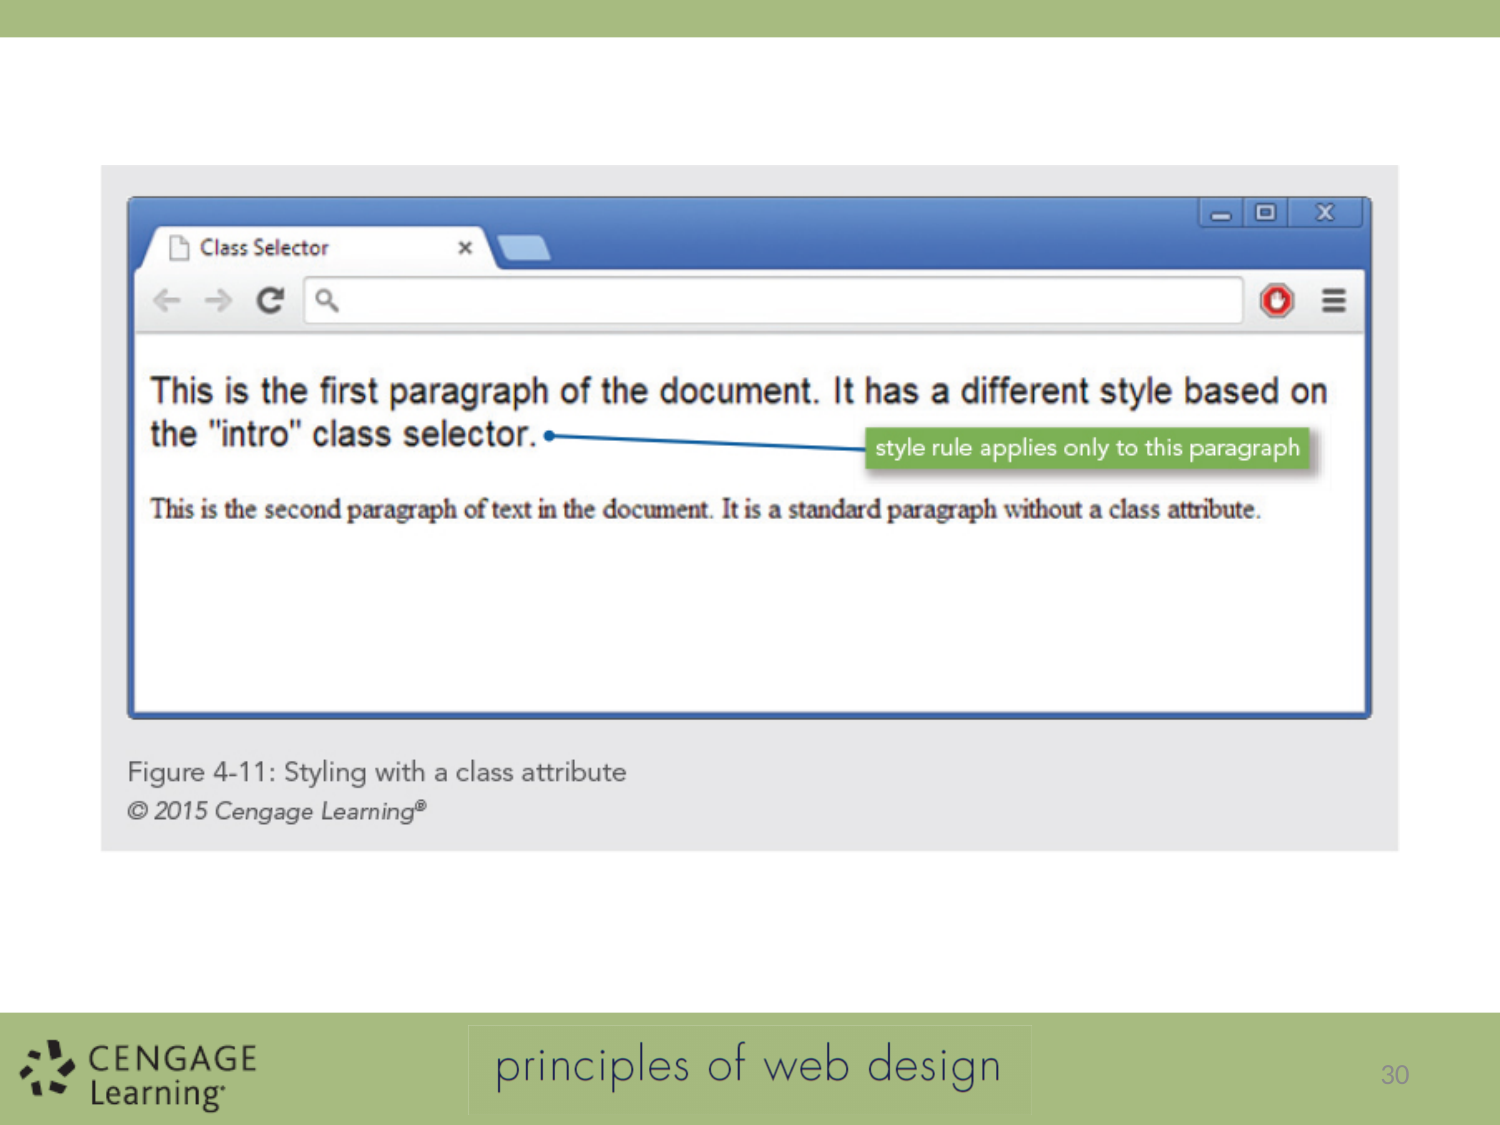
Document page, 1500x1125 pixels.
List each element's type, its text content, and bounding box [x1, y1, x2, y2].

picture [99, 165, 1401, 854]
picture [469, 1026, 1031, 1115]
picture [0, 1023, 290, 1125]
slide_number 30 [1074, 1042, 1425, 1103]
